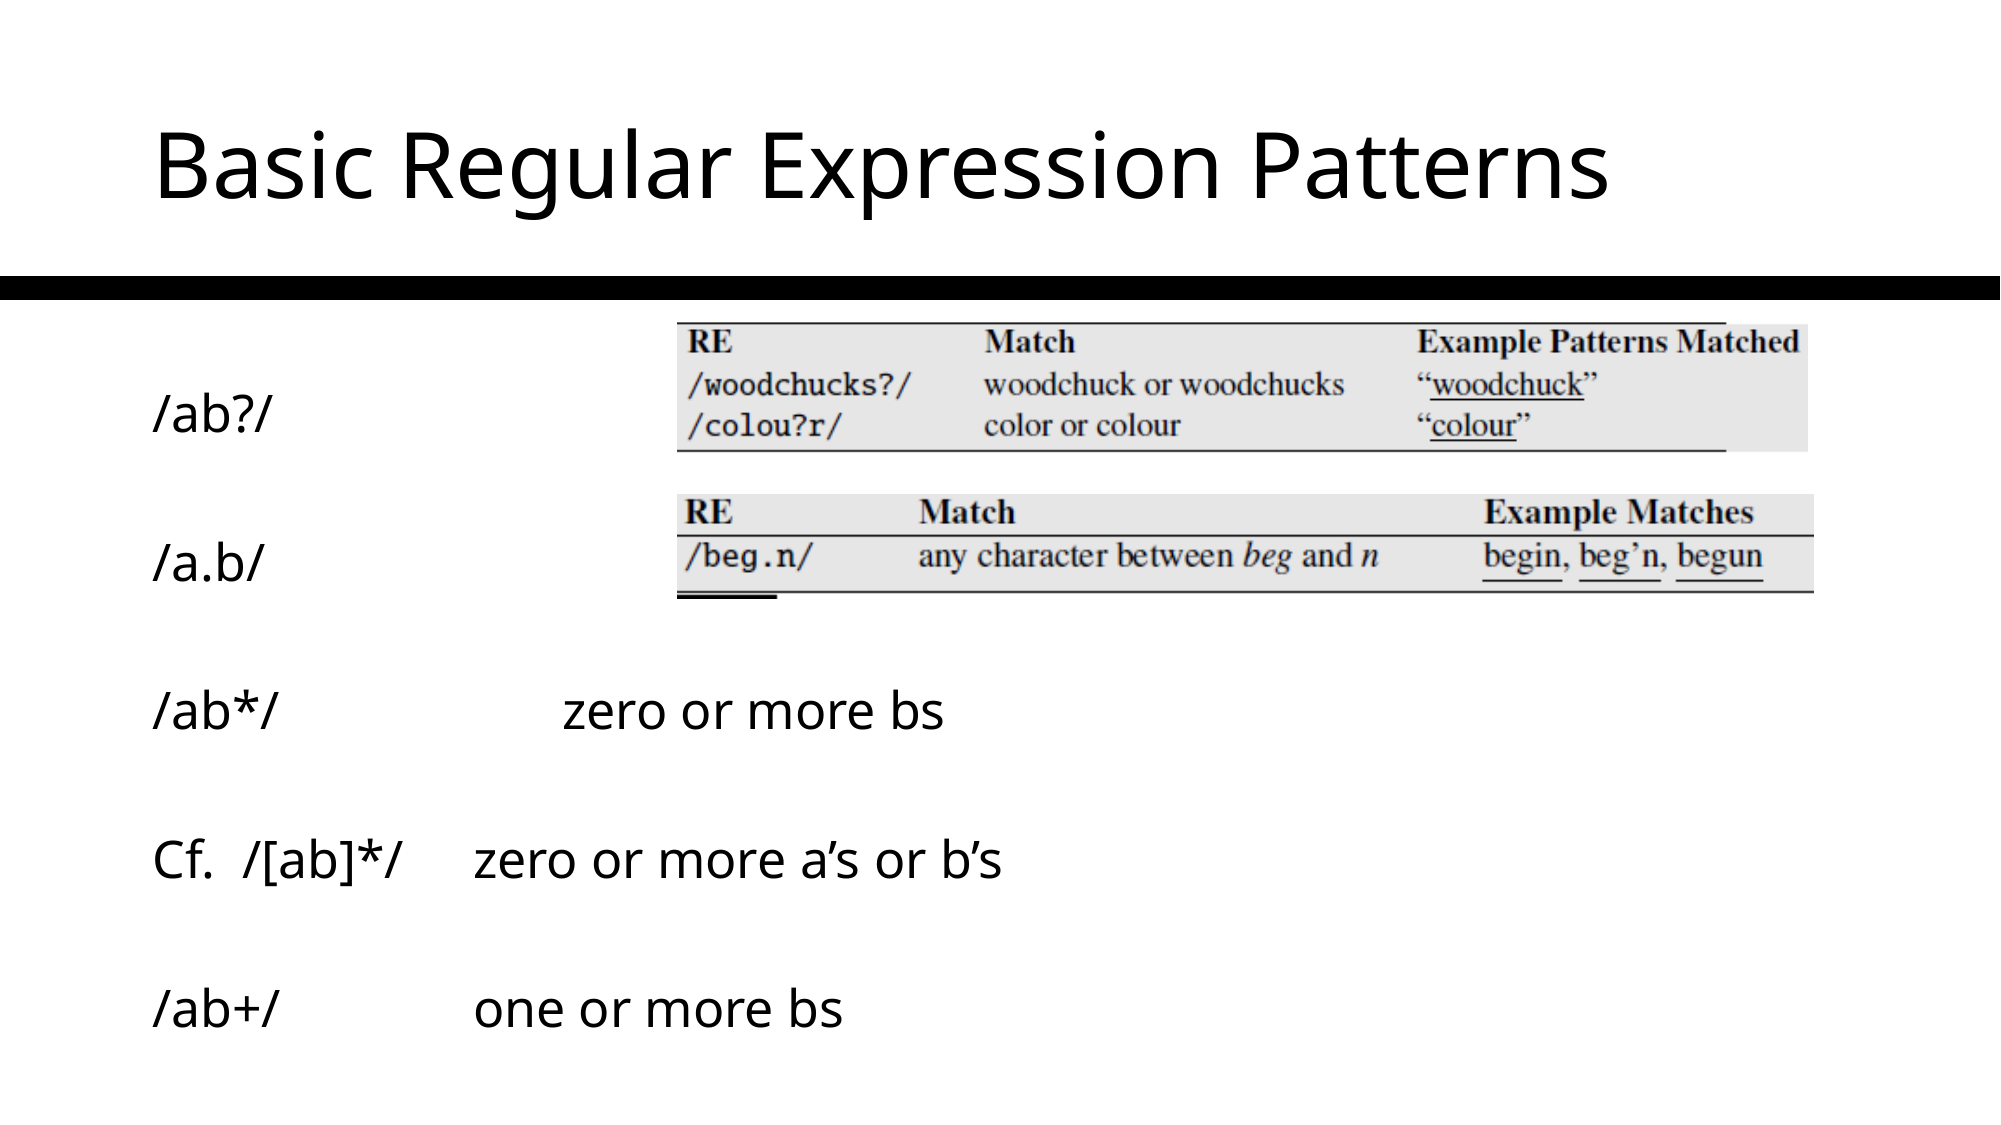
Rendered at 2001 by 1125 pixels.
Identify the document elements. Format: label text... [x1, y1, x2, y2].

list /ab?/ /a.b/ /ab*/ zero or more bs Cf. /[ab]*/ zero or more a’s or b’s /ab+/ one or more bs [137, 300, 1863, 1048]
text_box [0, 276, 2000, 300]
picture [677, 321, 1808, 454]
title Basic Regular Expression Patterns [137, 59, 1863, 276]
picture [677, 494, 1814, 599]
